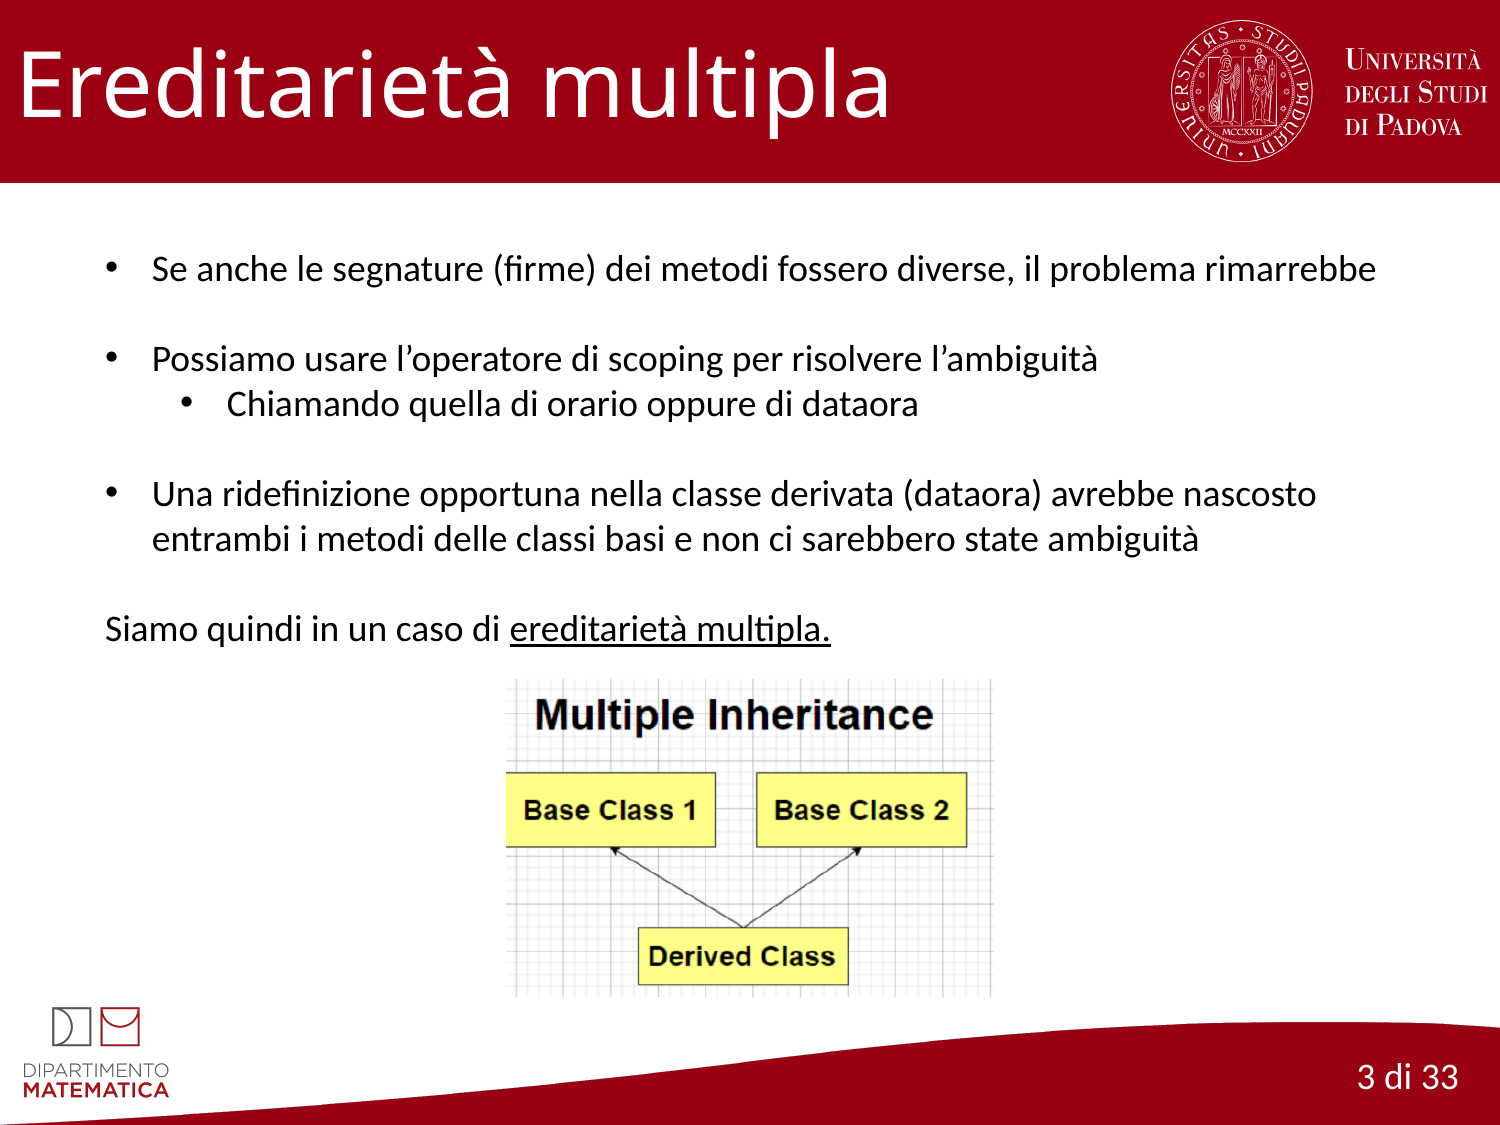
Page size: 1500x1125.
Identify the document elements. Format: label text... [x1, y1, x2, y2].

picture [1171, 20, 1487, 162]
picture [506, 679, 994, 997]
title Ereditarietà multipla [0, 0, 1159, 180]
picture [0, 1007, 1500, 1125]
slide_number 3 di 33 [1136, 1044, 1474, 1104]
text_box Se anche le segnature (firme) dei metodi fossero diverse, il problema rimarrebbe Possiamo usare l’operatore di scoping per risolvere l’ambiguità Chiamando quella di orario oppure di dataora Una ridefinizione opportuna nella classe derivata (dataora) avrebbe nascosto entrambi i metodi delle classi basi e non ci sarebbero state ambiguità Siamo quindi in un caso di ereditarietà multipla. [90, 237, 1426, 657]
